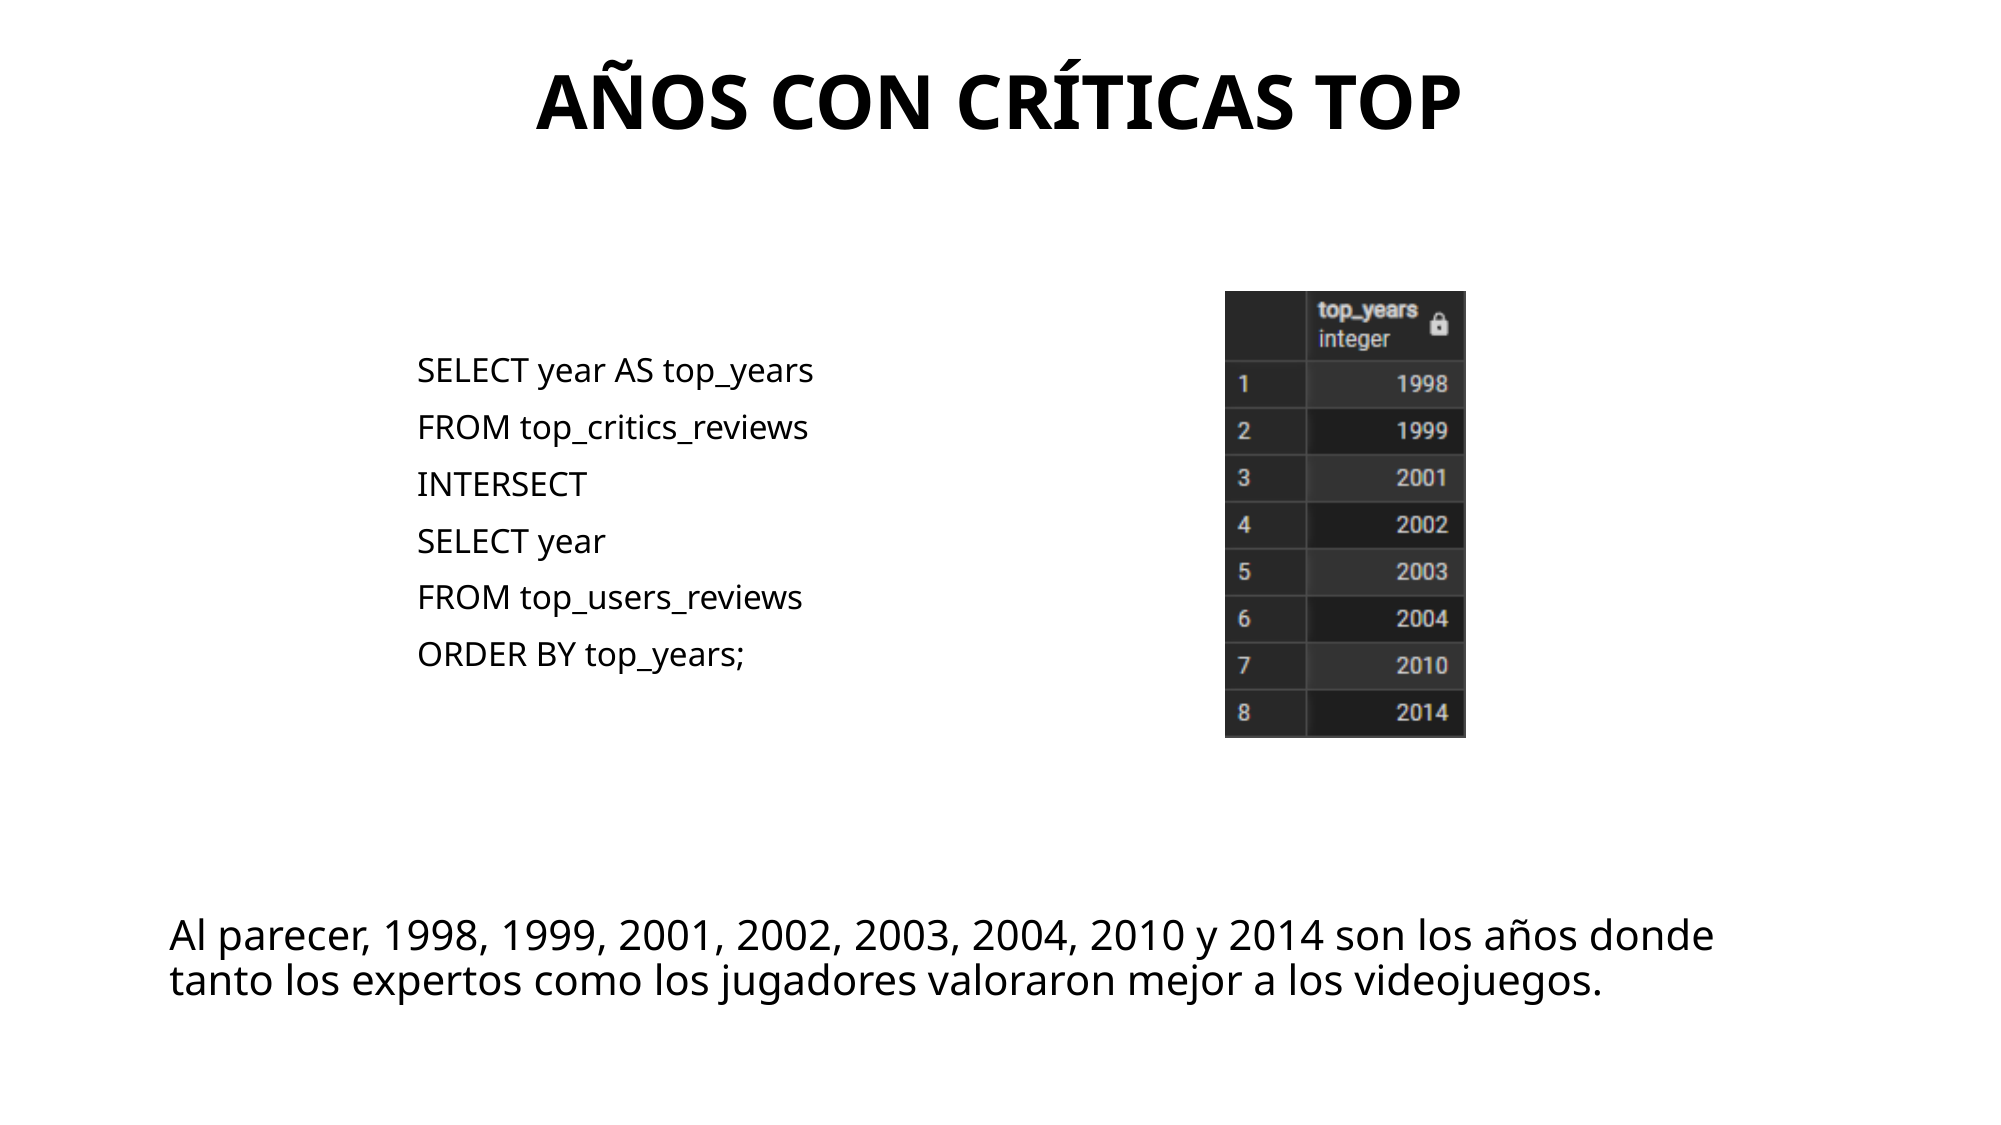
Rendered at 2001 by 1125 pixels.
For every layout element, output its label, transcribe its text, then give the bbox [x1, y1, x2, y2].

text_box Al parecer, 1998, 1999, 2001, 2002, 2003, 2004, 2010 y 2014 son los años donde tanto los expertos como los jugadores valoraron mejor a los videojuegos. [154, 906, 1846, 1017]
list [1225, 291, 1466, 738]
title AÑOS CON CRÍTICAS TOP [137, 59, 1863, 152]
list SELECT year AS top_years FROM top_critics_reviews INTERSECT SELECT year FROM top_users_reviews ORDER BY top_years; [401, 346, 956, 683]
